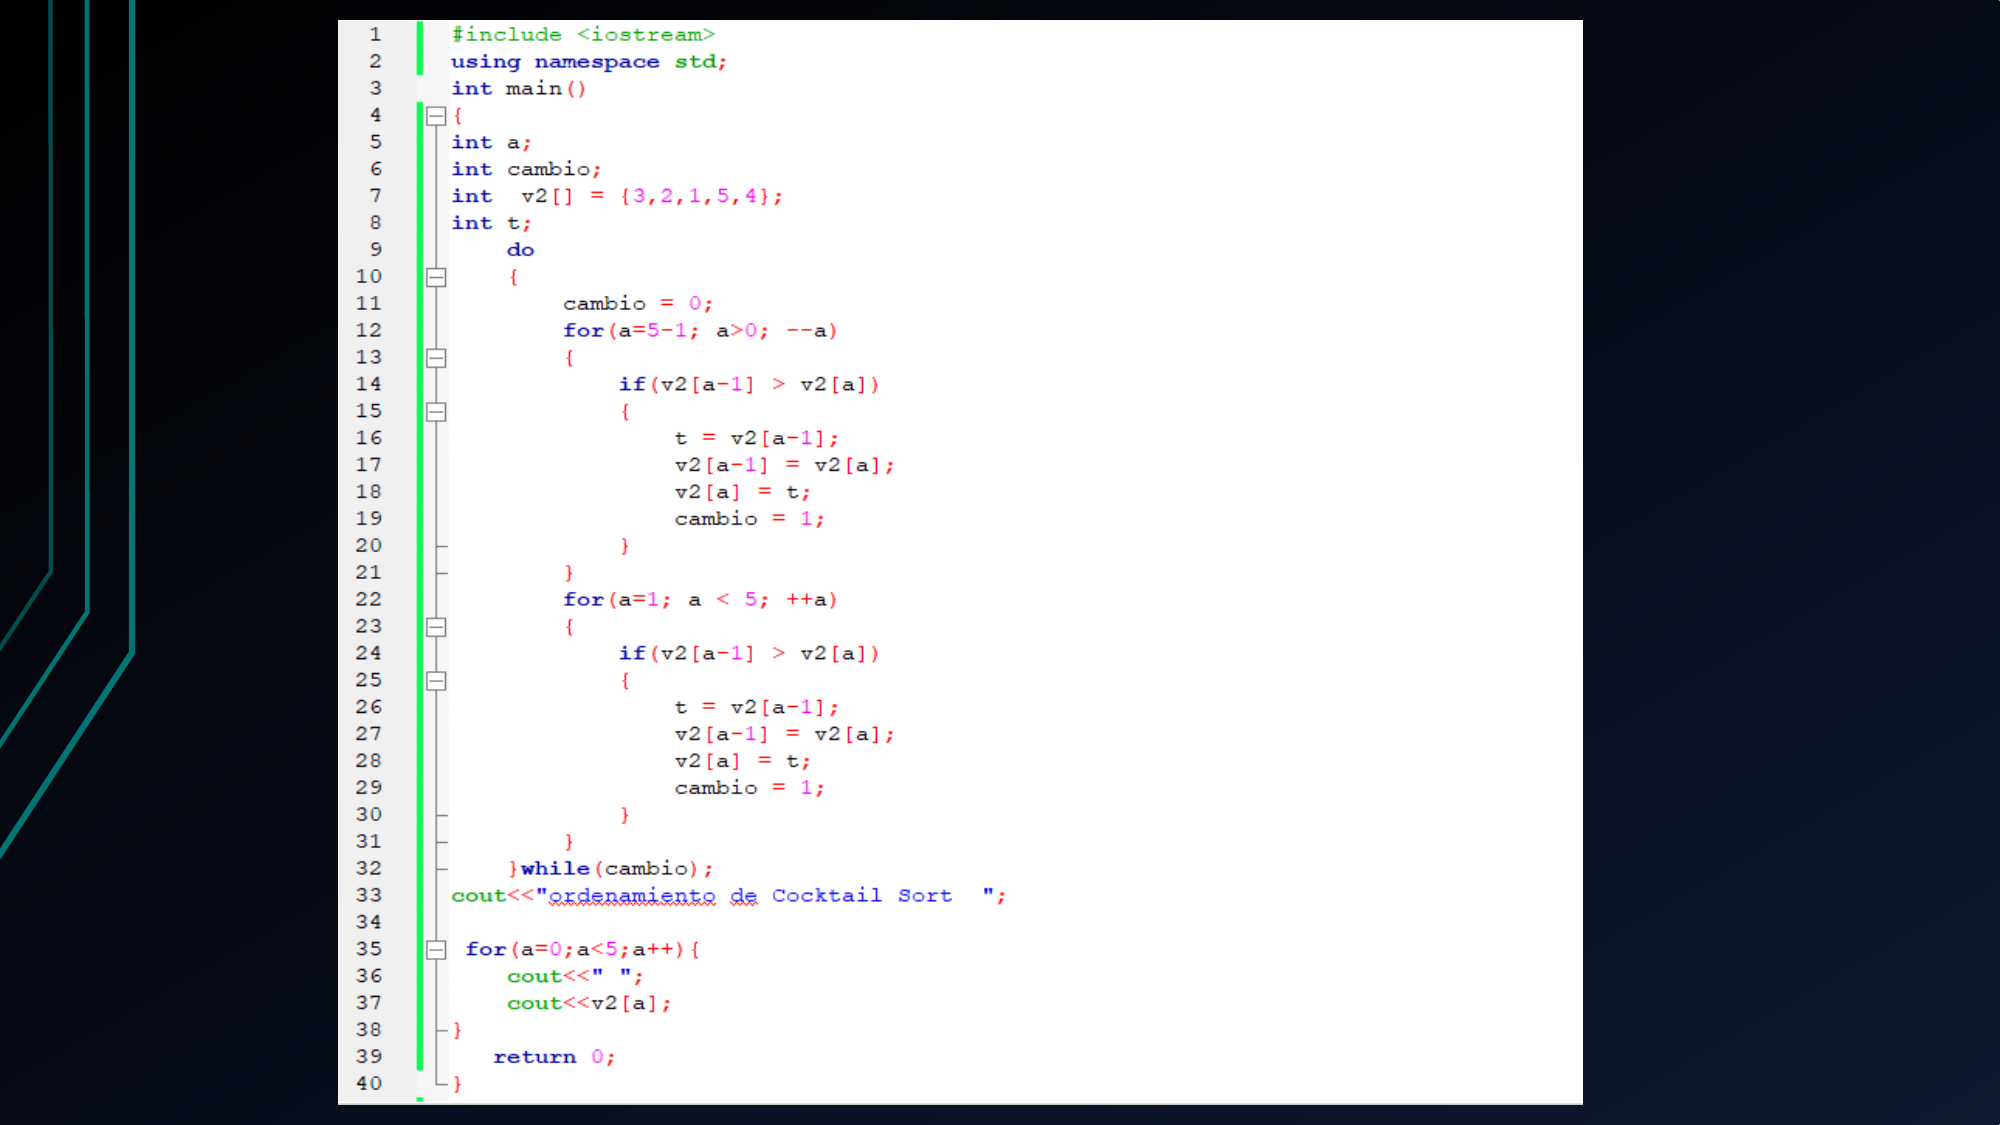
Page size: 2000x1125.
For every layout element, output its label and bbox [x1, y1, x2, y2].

picture [337, 19, 1583, 1106]
